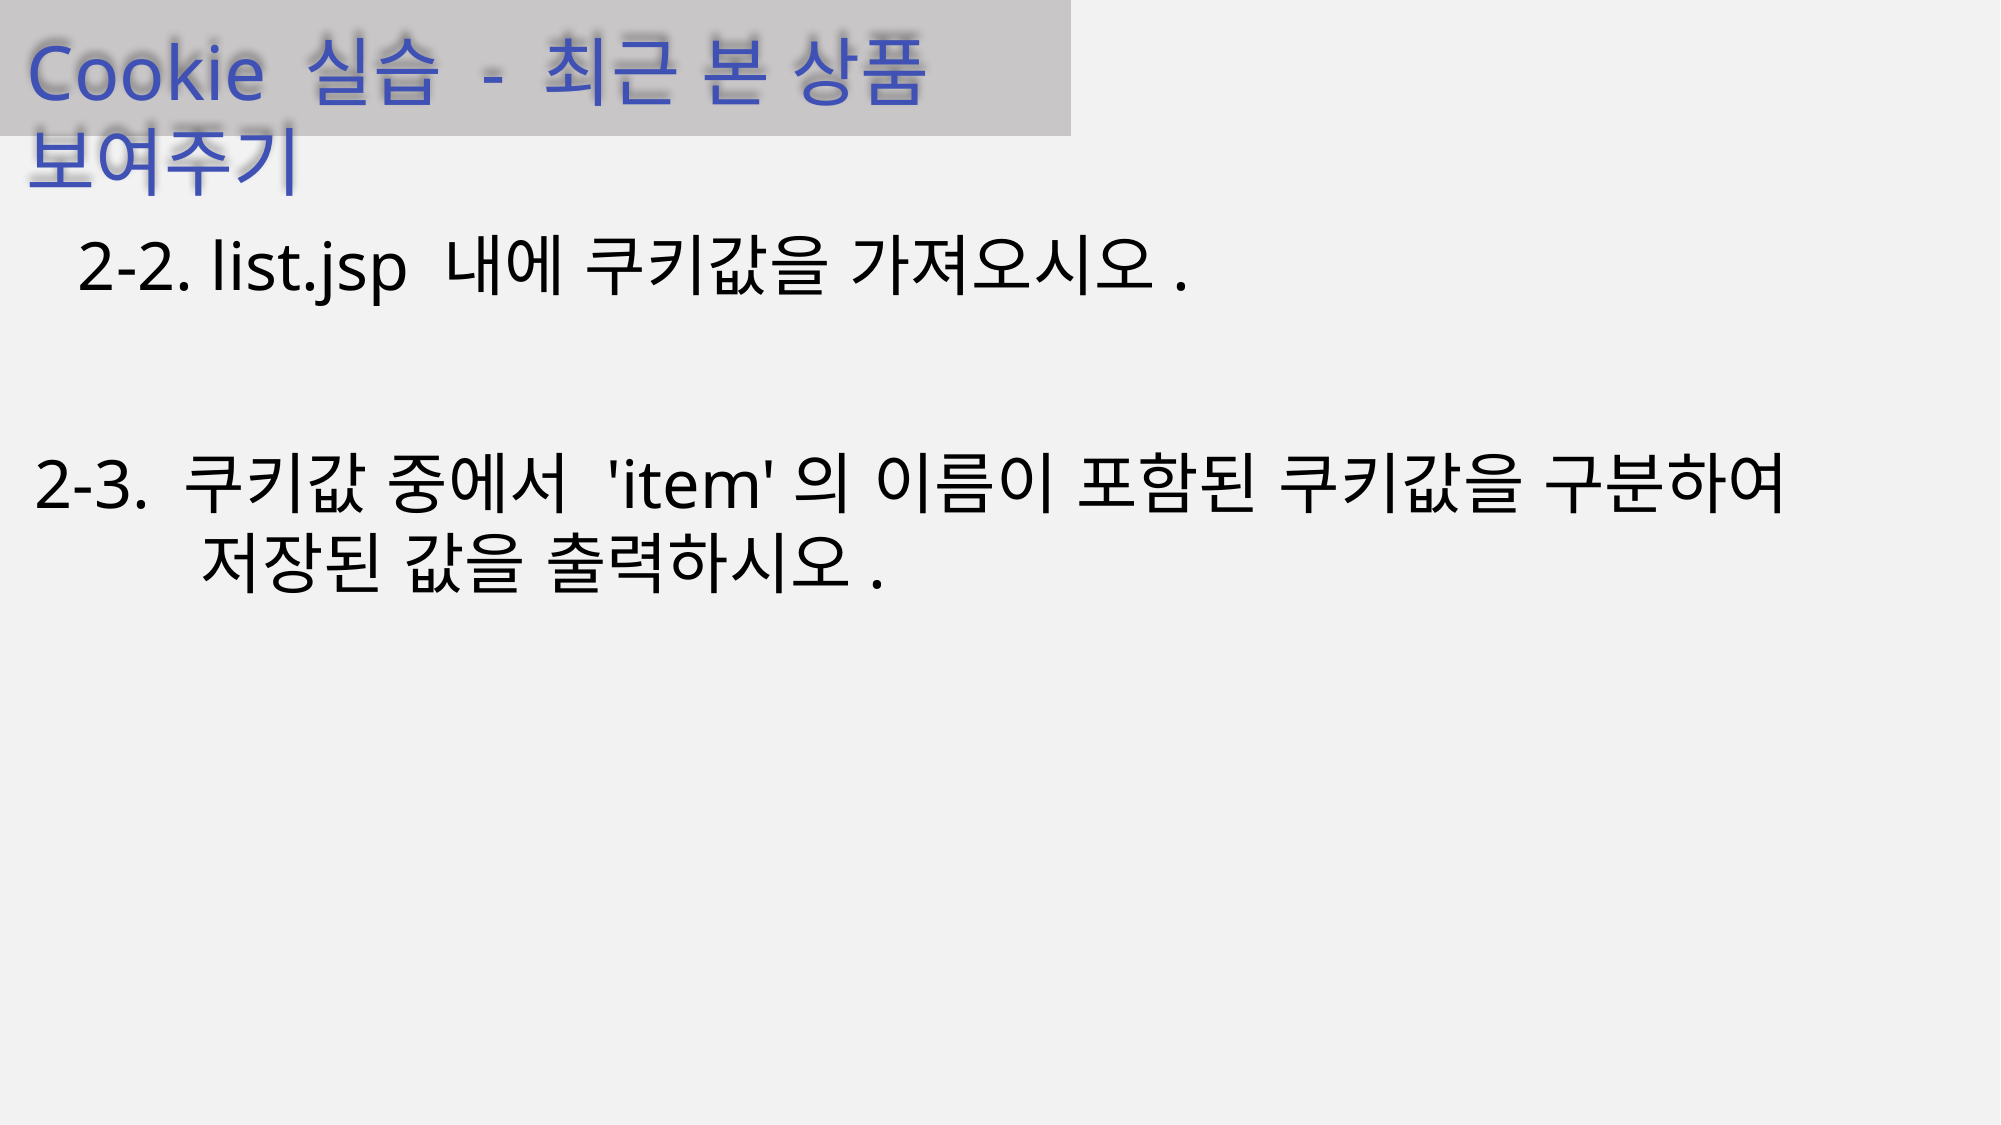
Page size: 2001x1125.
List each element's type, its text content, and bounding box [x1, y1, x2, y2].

text_box Cookie 실습 - 최근 본 상품 보여주기 [12, 18, 1109, 214]
text_box [0, 0, 1072, 137]
text_box 2-2. list.jsp 내에 쿠키값을 가져오시오. [63, 215, 1206, 311]
text_box 2-3. 쿠키값 중에서 'item'의 이름이 포함된 쿠키값을 구분하여 저장된 값을 출력하시오. [19, 434, 1806, 609]
